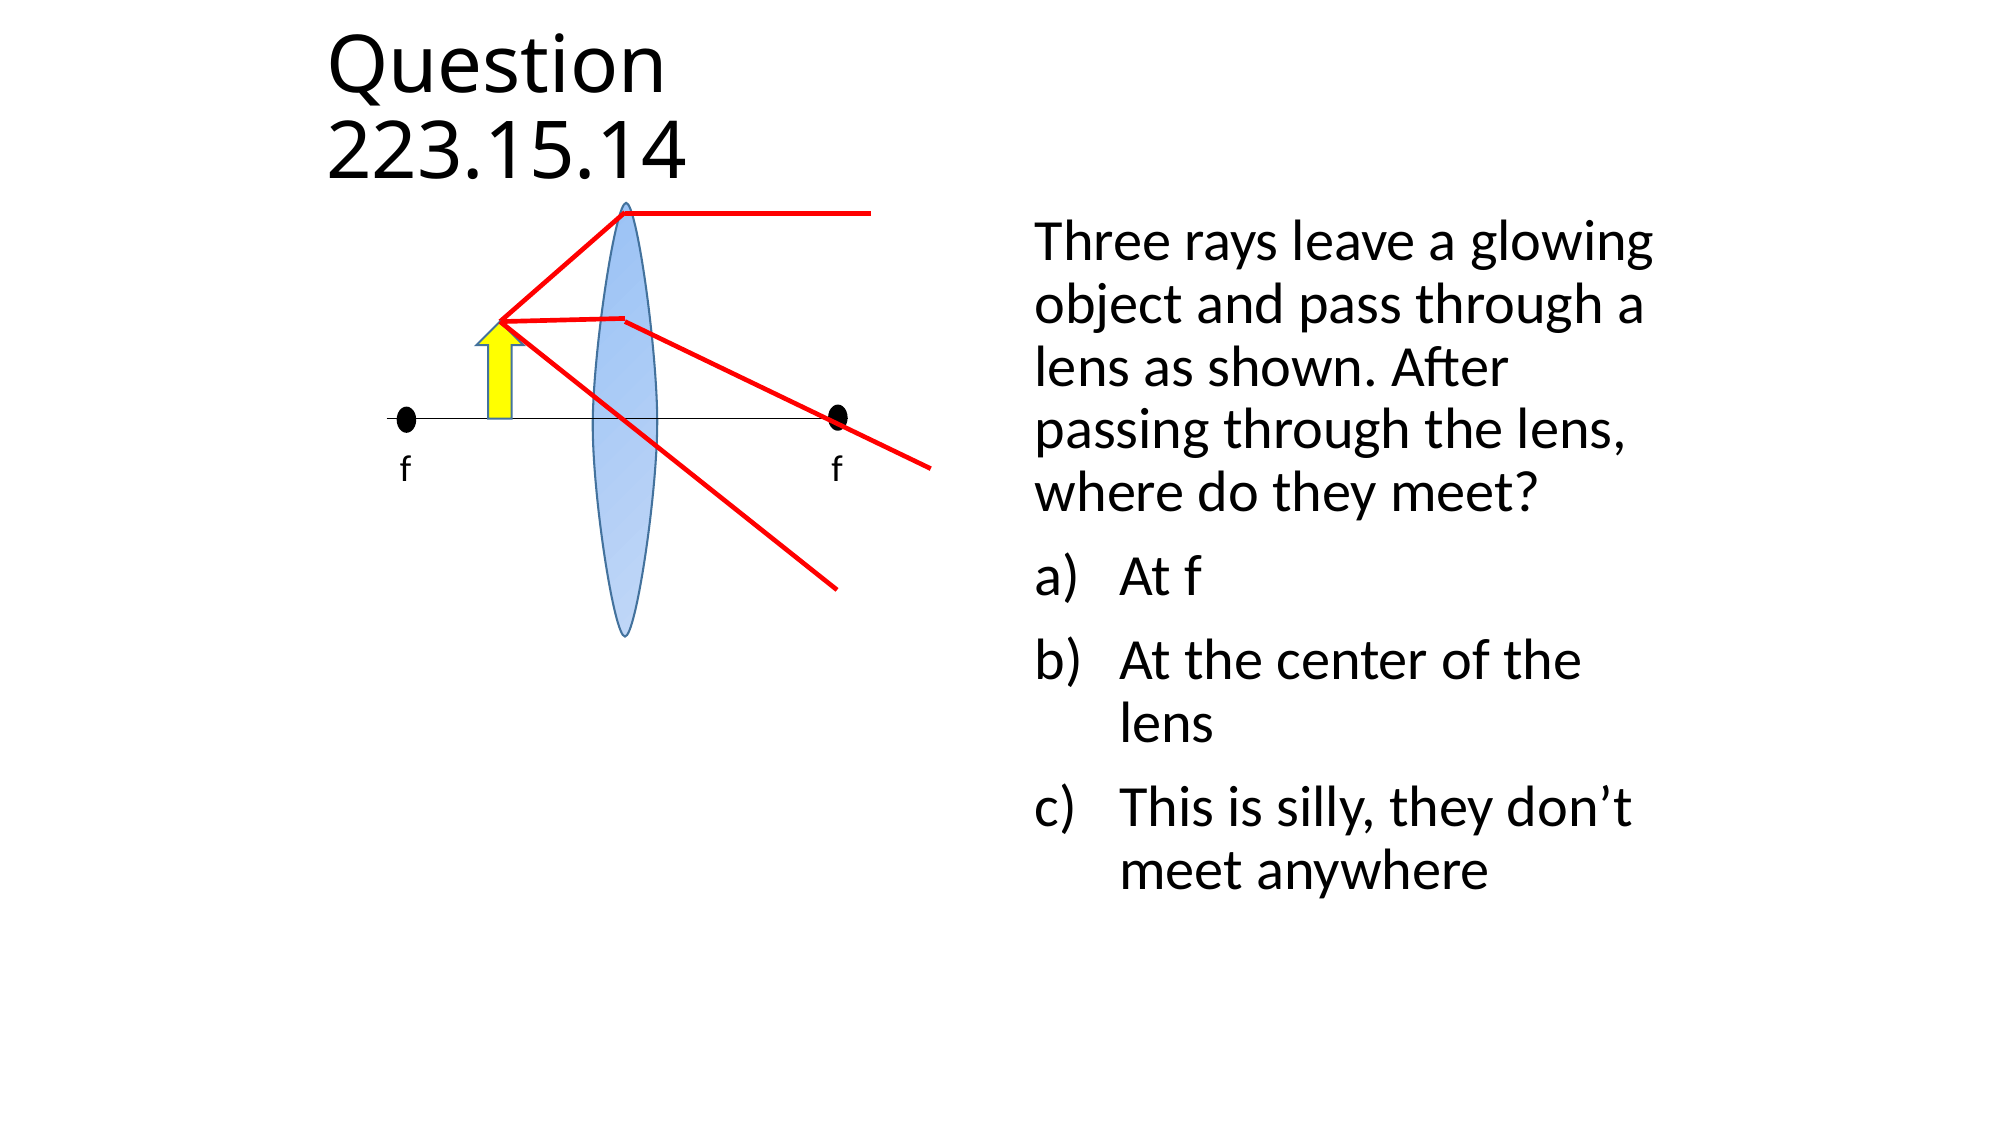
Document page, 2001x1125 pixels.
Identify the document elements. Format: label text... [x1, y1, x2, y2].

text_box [502, 318, 625, 322]
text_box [625, 321, 931, 469]
list Three rays leave a glowing object and pass through a lens as shown. After passing through the lens, where do they meet? At f At the center of the lens This is silly, they don’t meet anywhere [1019, 202, 1683, 611]
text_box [384, 202, 859, 637]
title Question 223.15.14 [311, 16, 1064, 204]
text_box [499, 321, 838, 590]
